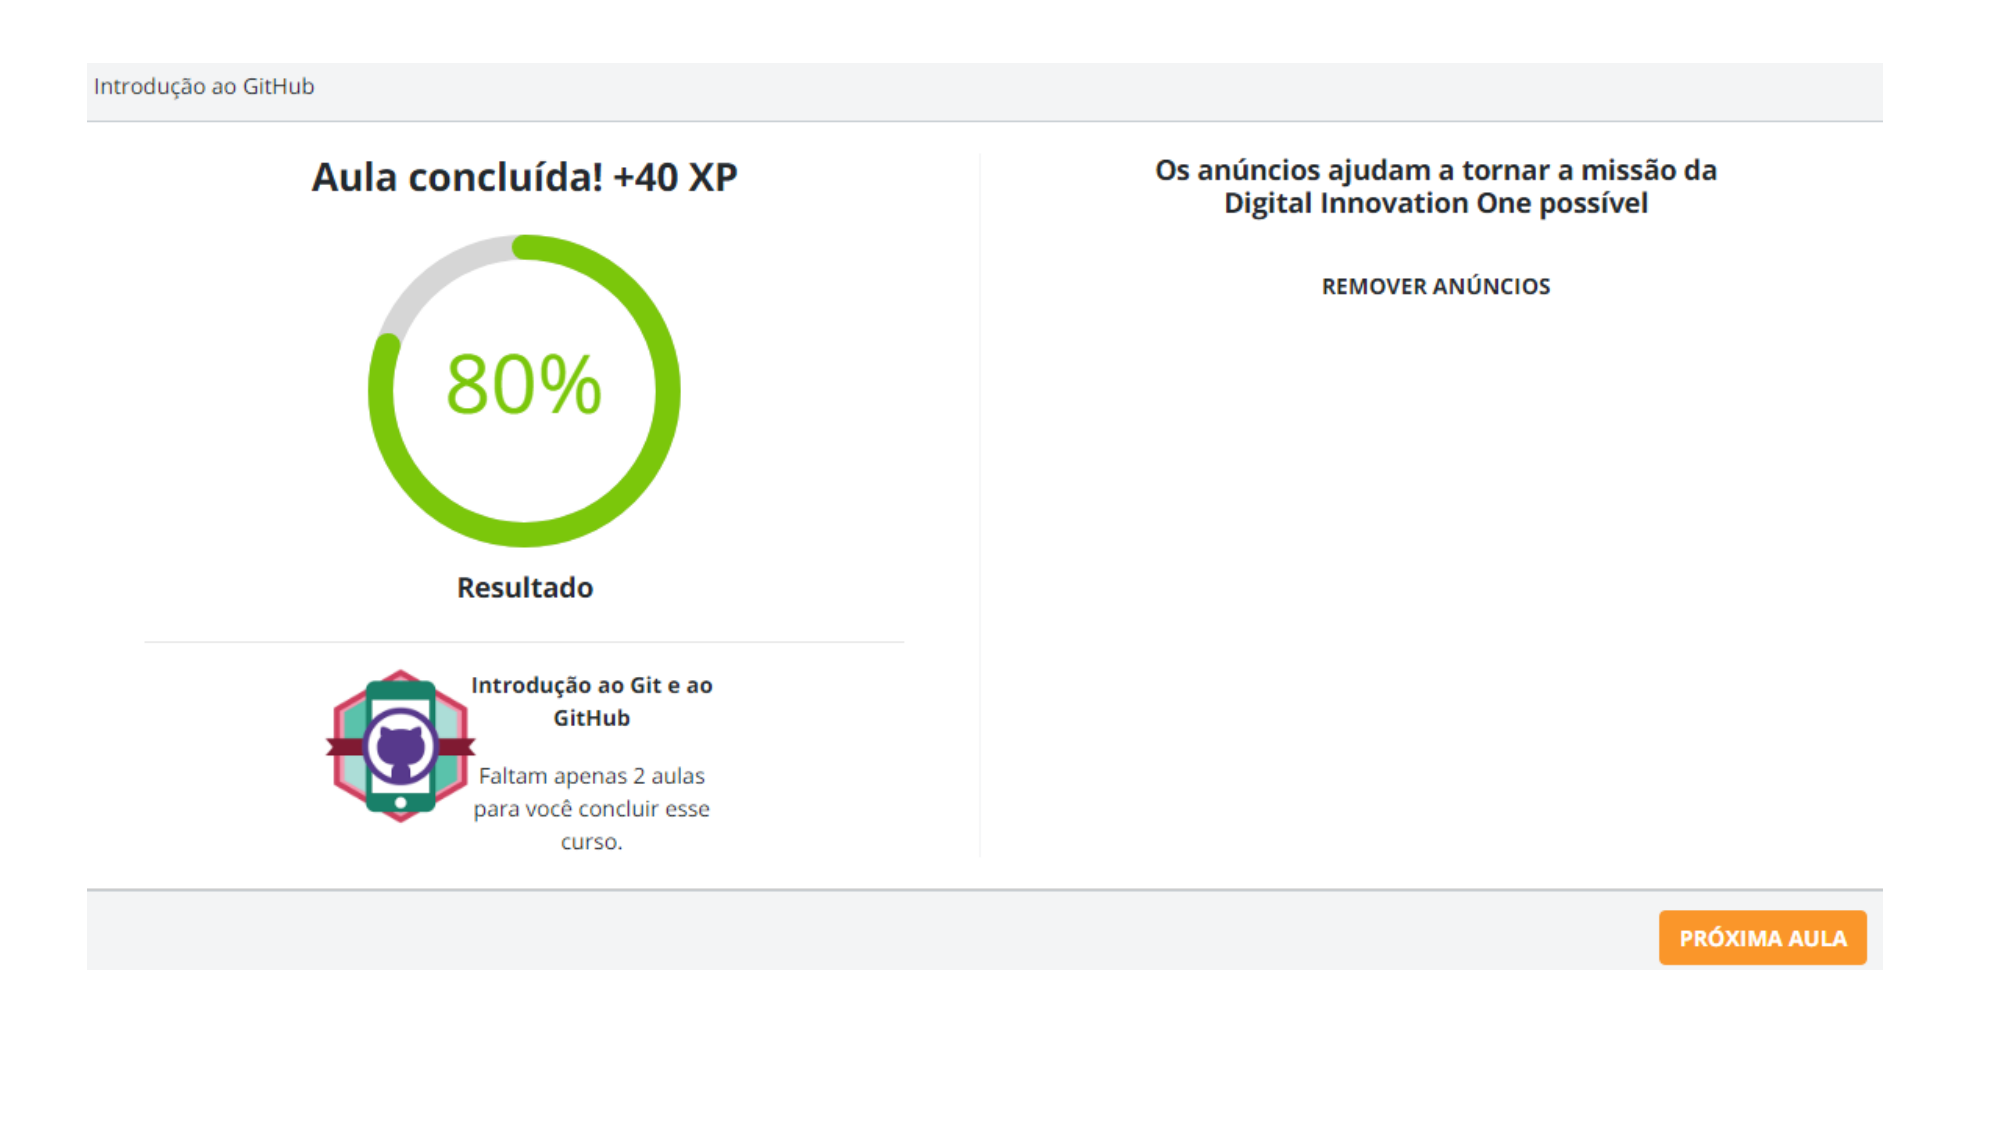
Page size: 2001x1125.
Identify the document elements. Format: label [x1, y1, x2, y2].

picture [87, 63, 1884, 971]
